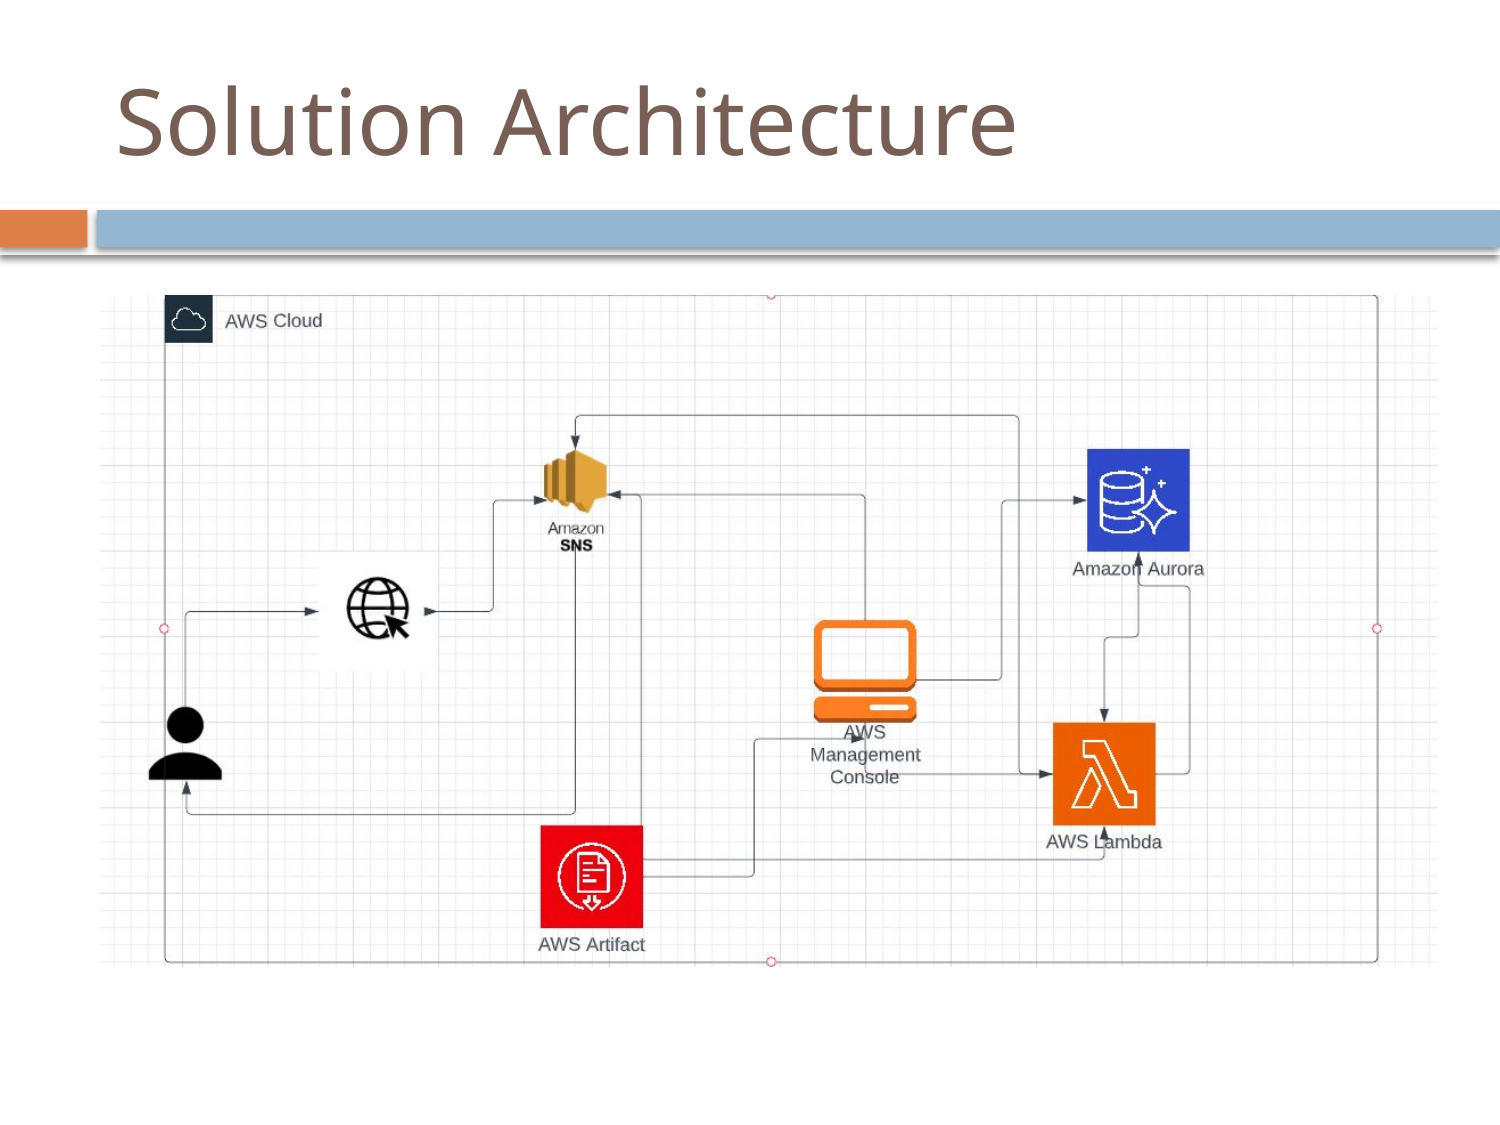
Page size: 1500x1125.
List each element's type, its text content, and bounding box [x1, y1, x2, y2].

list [100, 295, 1439, 967]
title Solution Architecture [100, 37, 1438, 200]
